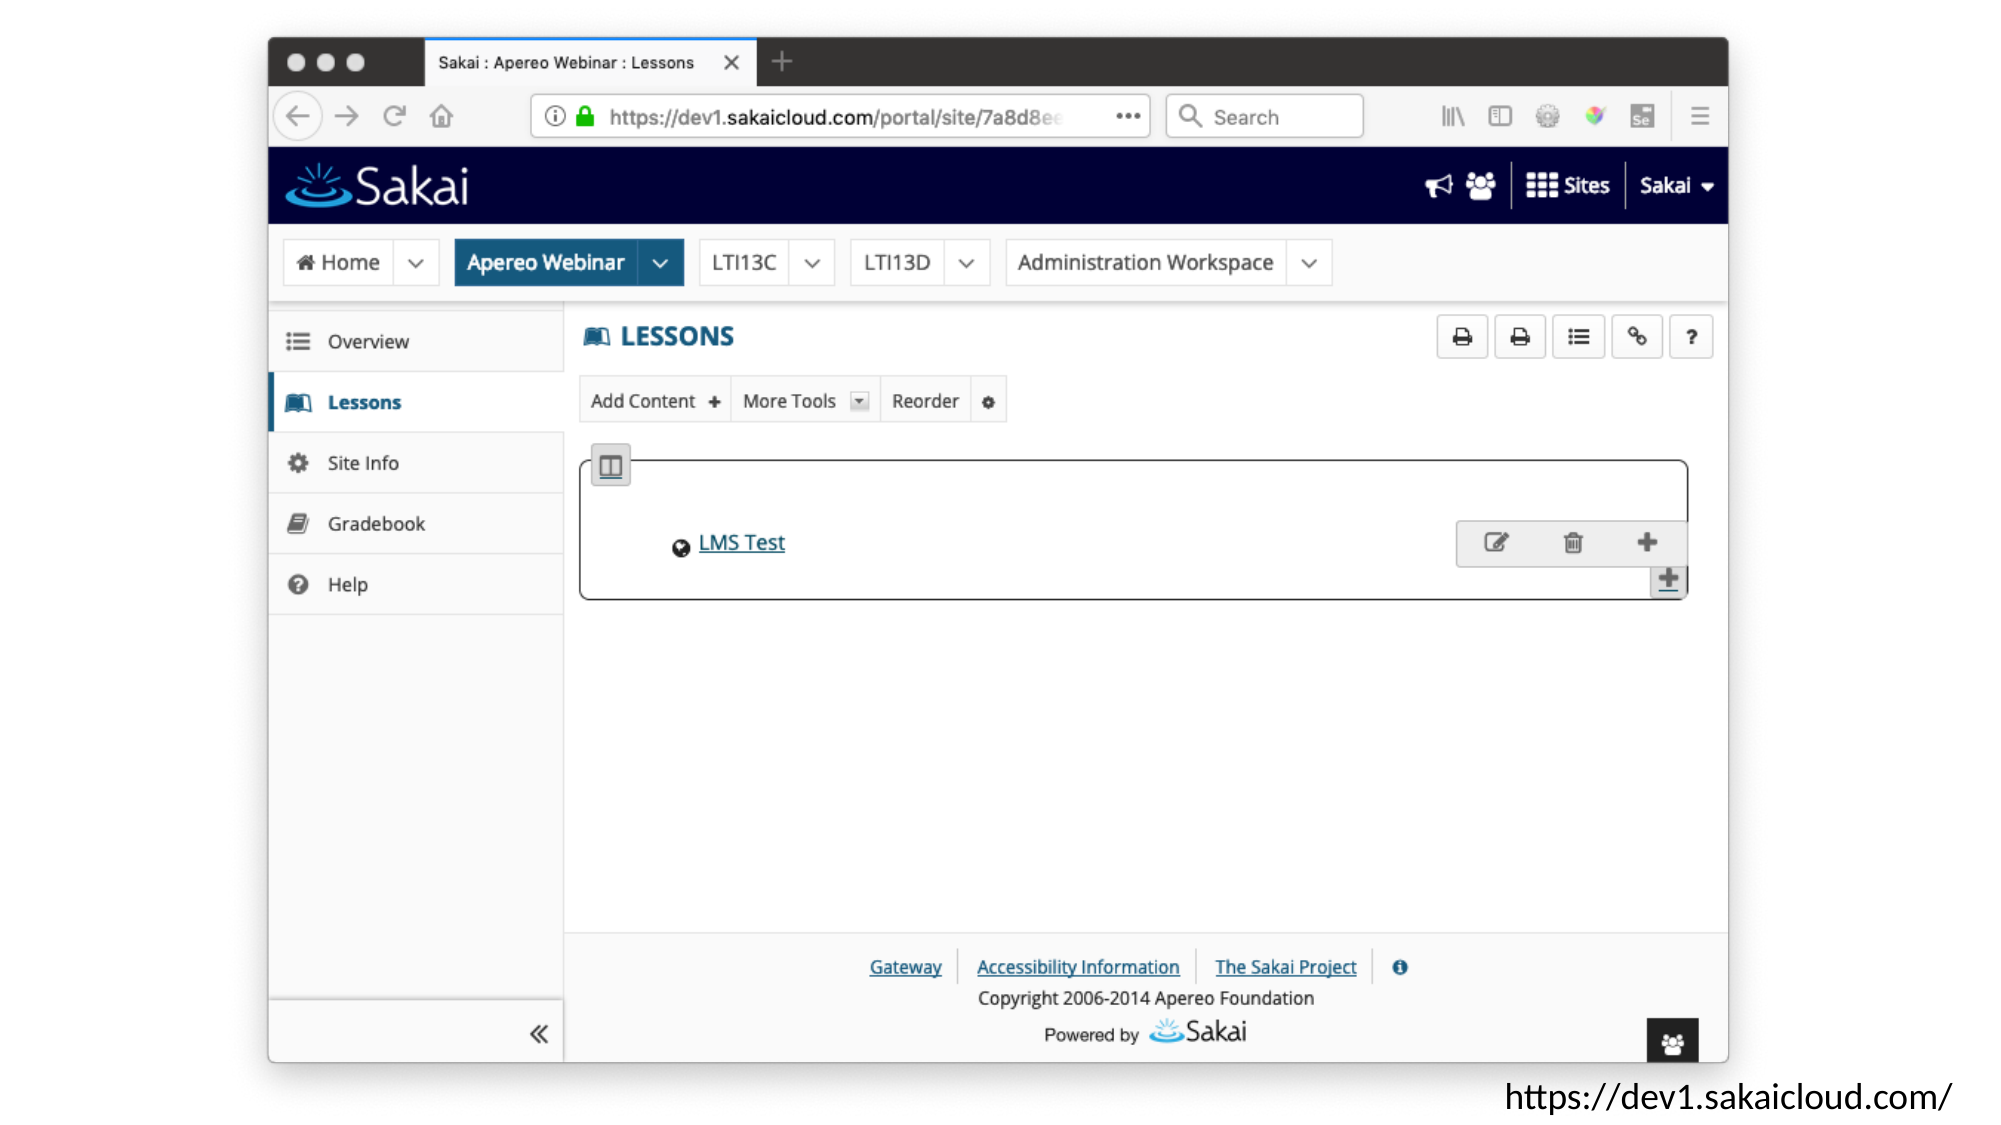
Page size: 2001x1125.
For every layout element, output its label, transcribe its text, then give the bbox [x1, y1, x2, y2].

text_box https://dev1.sakaicloud.com/ [1779, 1064, 1969, 1125]
picture [218, 0, 1779, 1125]
